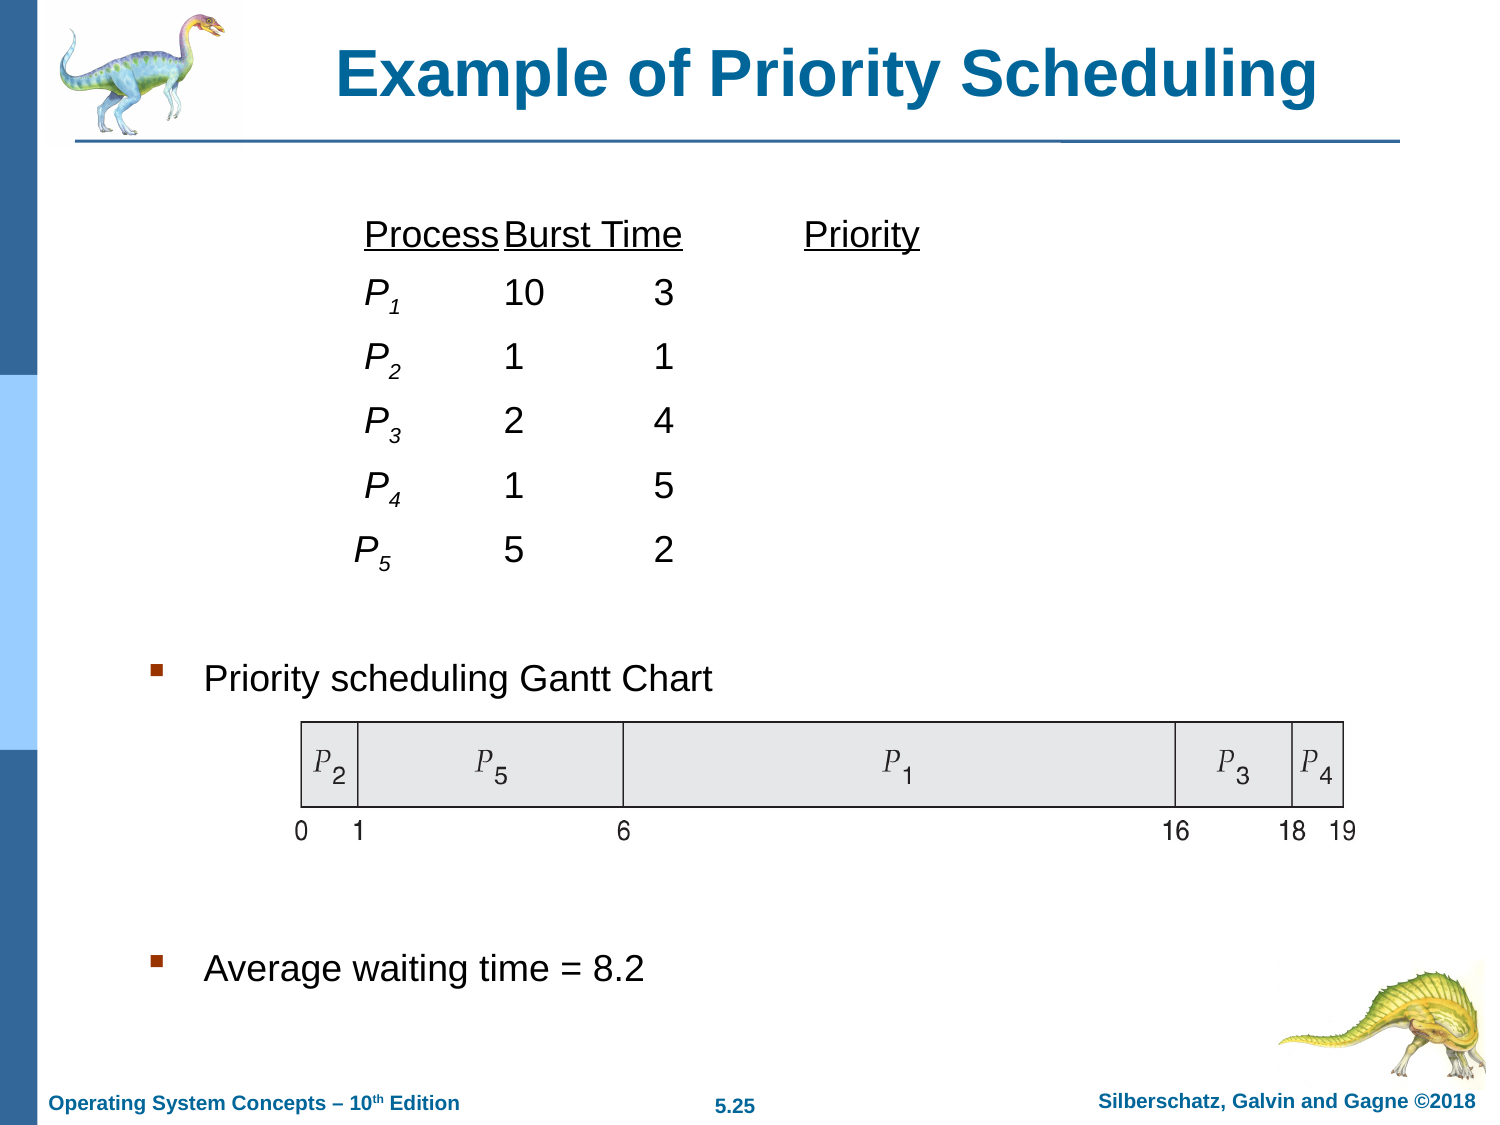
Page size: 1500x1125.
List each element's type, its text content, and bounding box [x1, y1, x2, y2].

picture [1275, 959, 1486, 1090]
title Example of Priority Scheduling [230, 22, 1425, 117]
list Process Burst Time Priority P1 10 3 P2 1 1 P3 2 4 P4 1 5 P5 5 2 Priority scheduling Gantt Chart Average waiting time = 8.2 [132, 202, 1441, 1008]
picture [46, 0, 243, 149]
picture [294, 721, 1356, 846]
